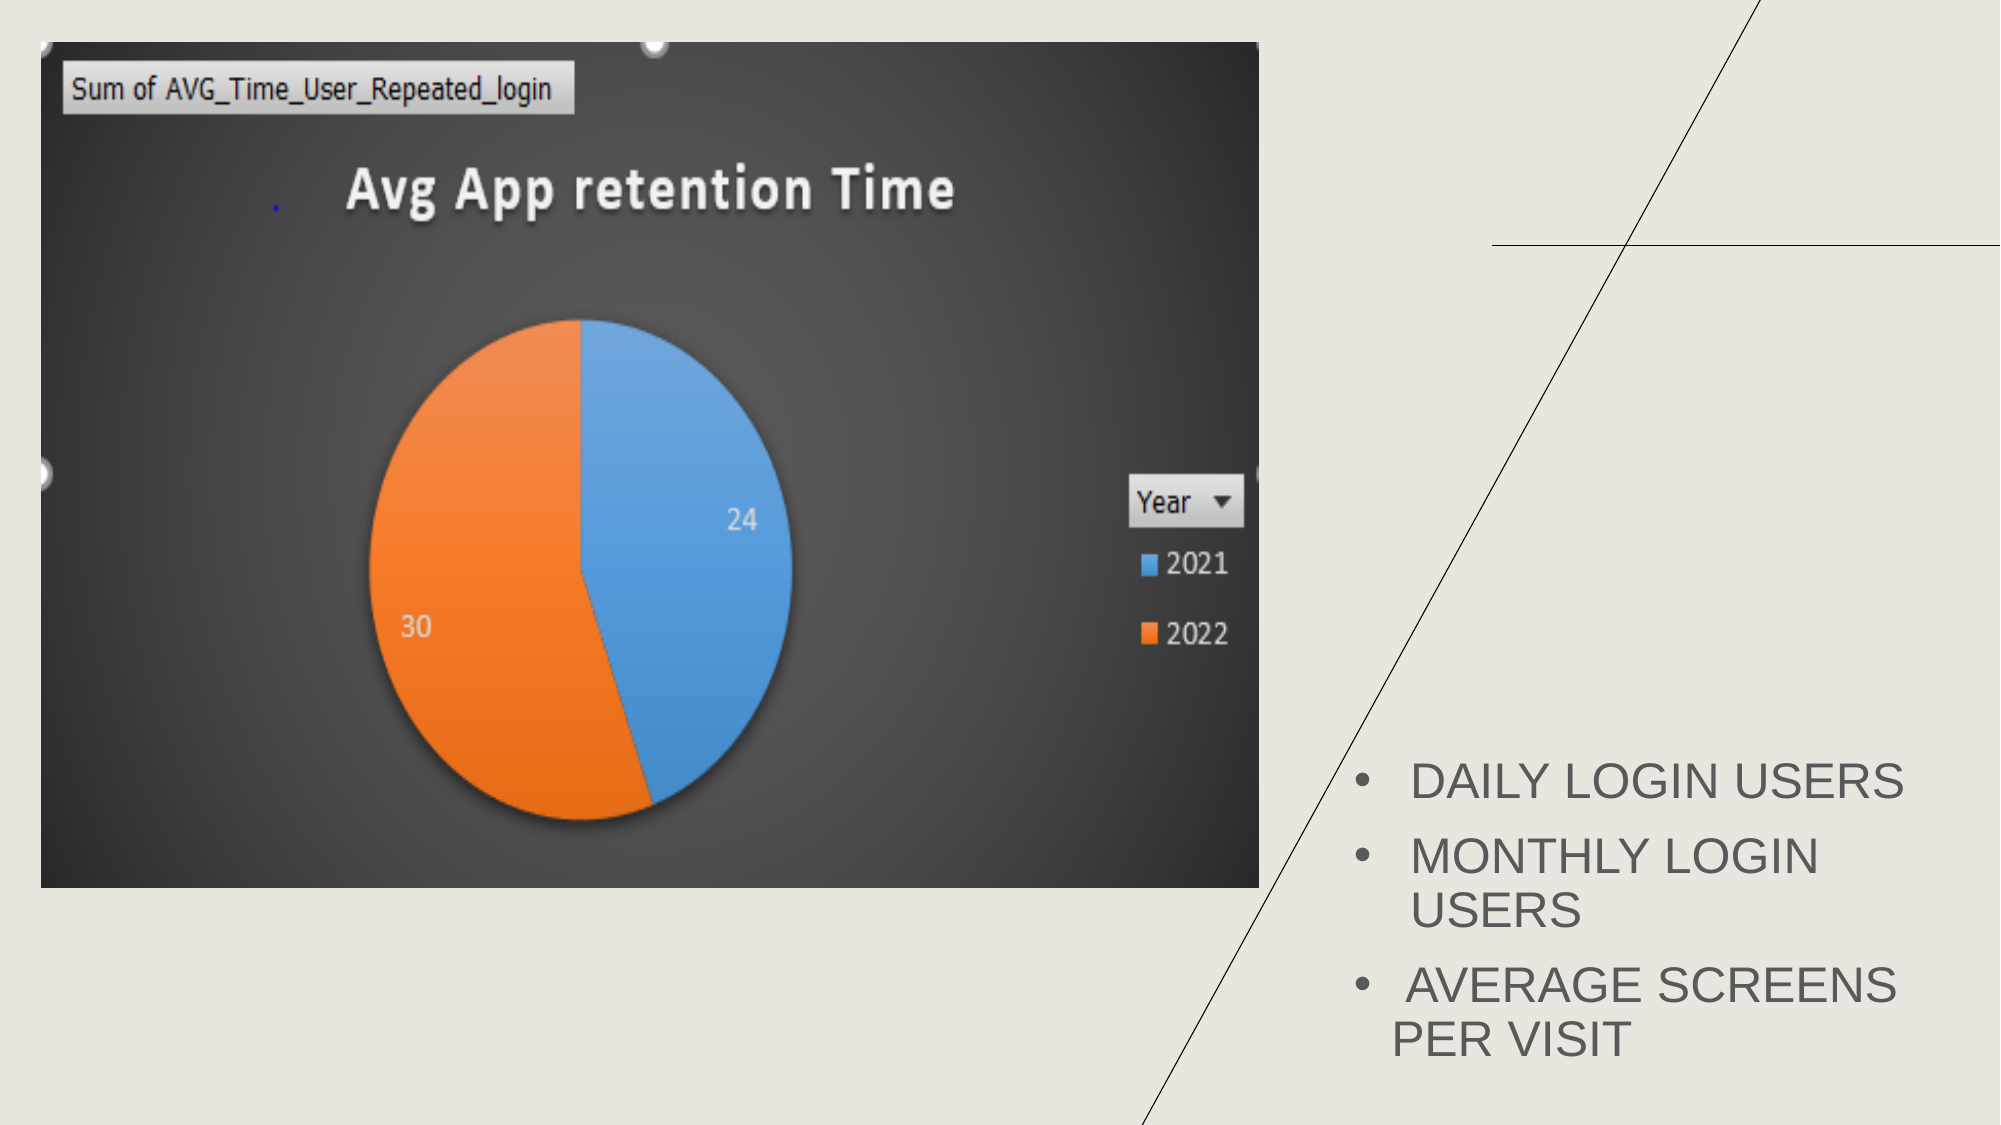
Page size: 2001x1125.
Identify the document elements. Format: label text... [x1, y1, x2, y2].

picture [41, 42, 1259, 888]
text_box DAILY LOGIN USERS MONTHLY LOGIN USERS AVERAGE SCREENS PER VISIT [1339, 747, 1928, 1090]
